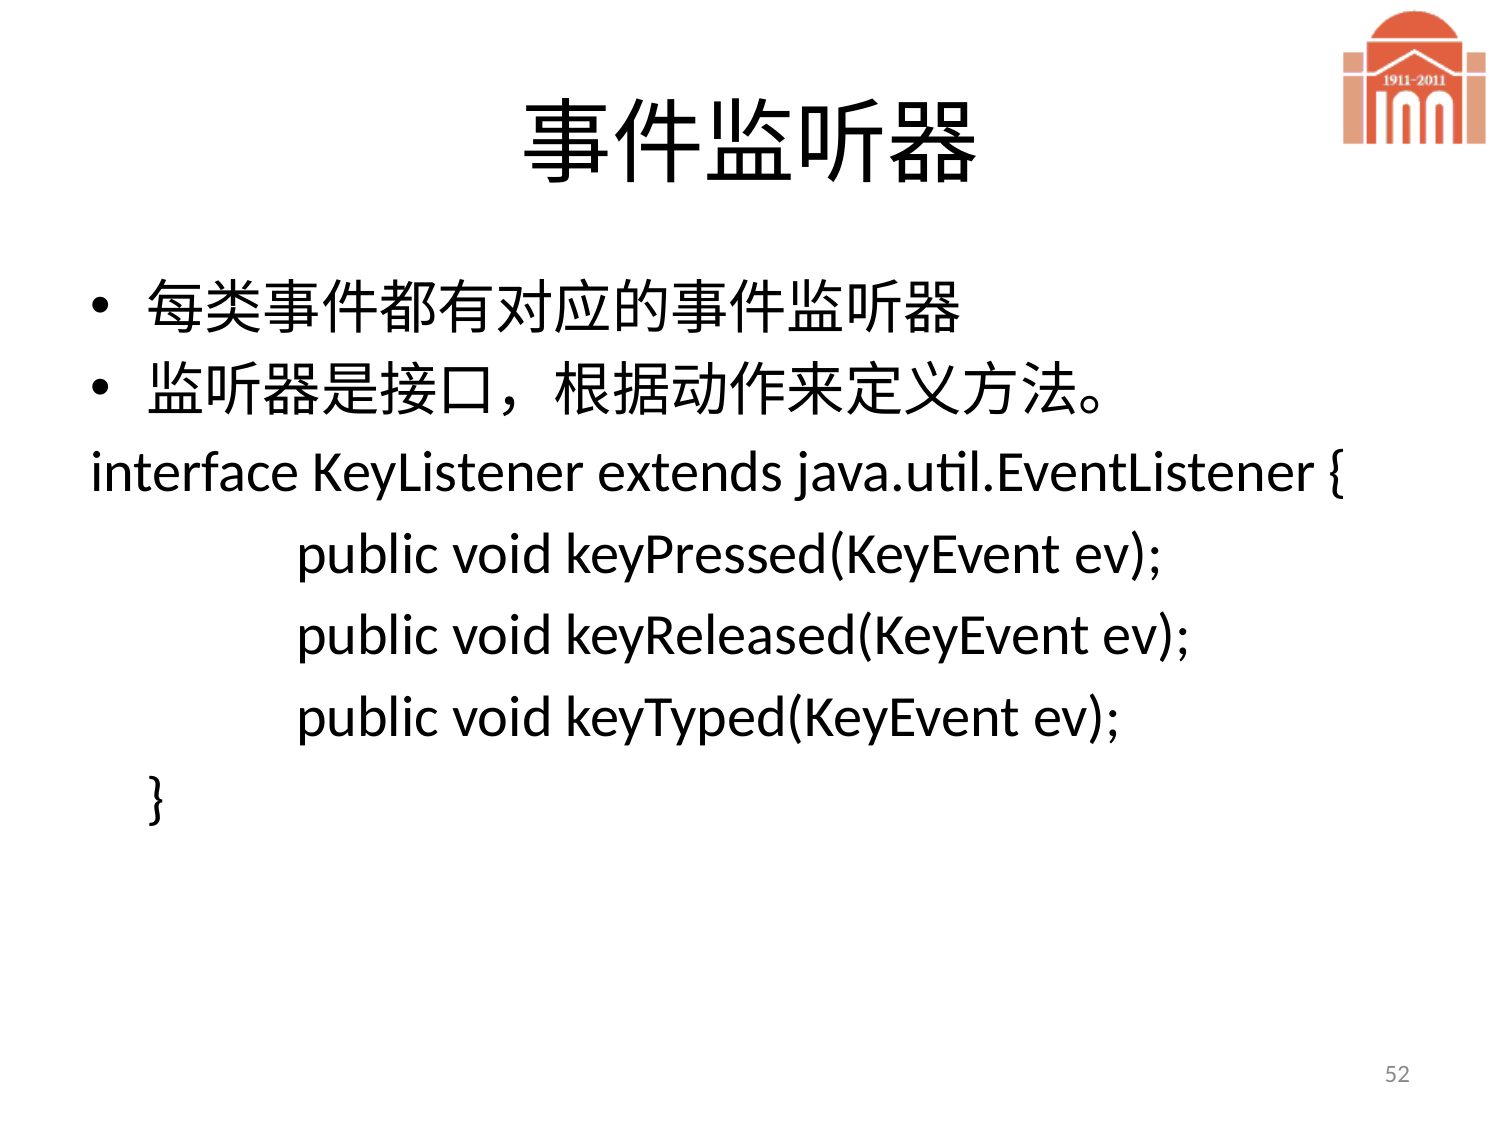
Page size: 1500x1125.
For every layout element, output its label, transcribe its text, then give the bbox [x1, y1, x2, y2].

title 事件监听器 [74, 44, 1426, 233]
picture [1331, 0, 1500, 163]
slide_number 52 [1074, 1042, 1425, 1103]
list 每类事件都有对应的事件监听器 监听器是接口，根据动作来定义方法。 interface KeyListener extends java.util.EventListener { public void keyPressed(KeyEvent ev); public void keyReleased(KeyEvent ev); public void keyTyped(KeyEvent ev); } [74, 262, 1426, 1006]
